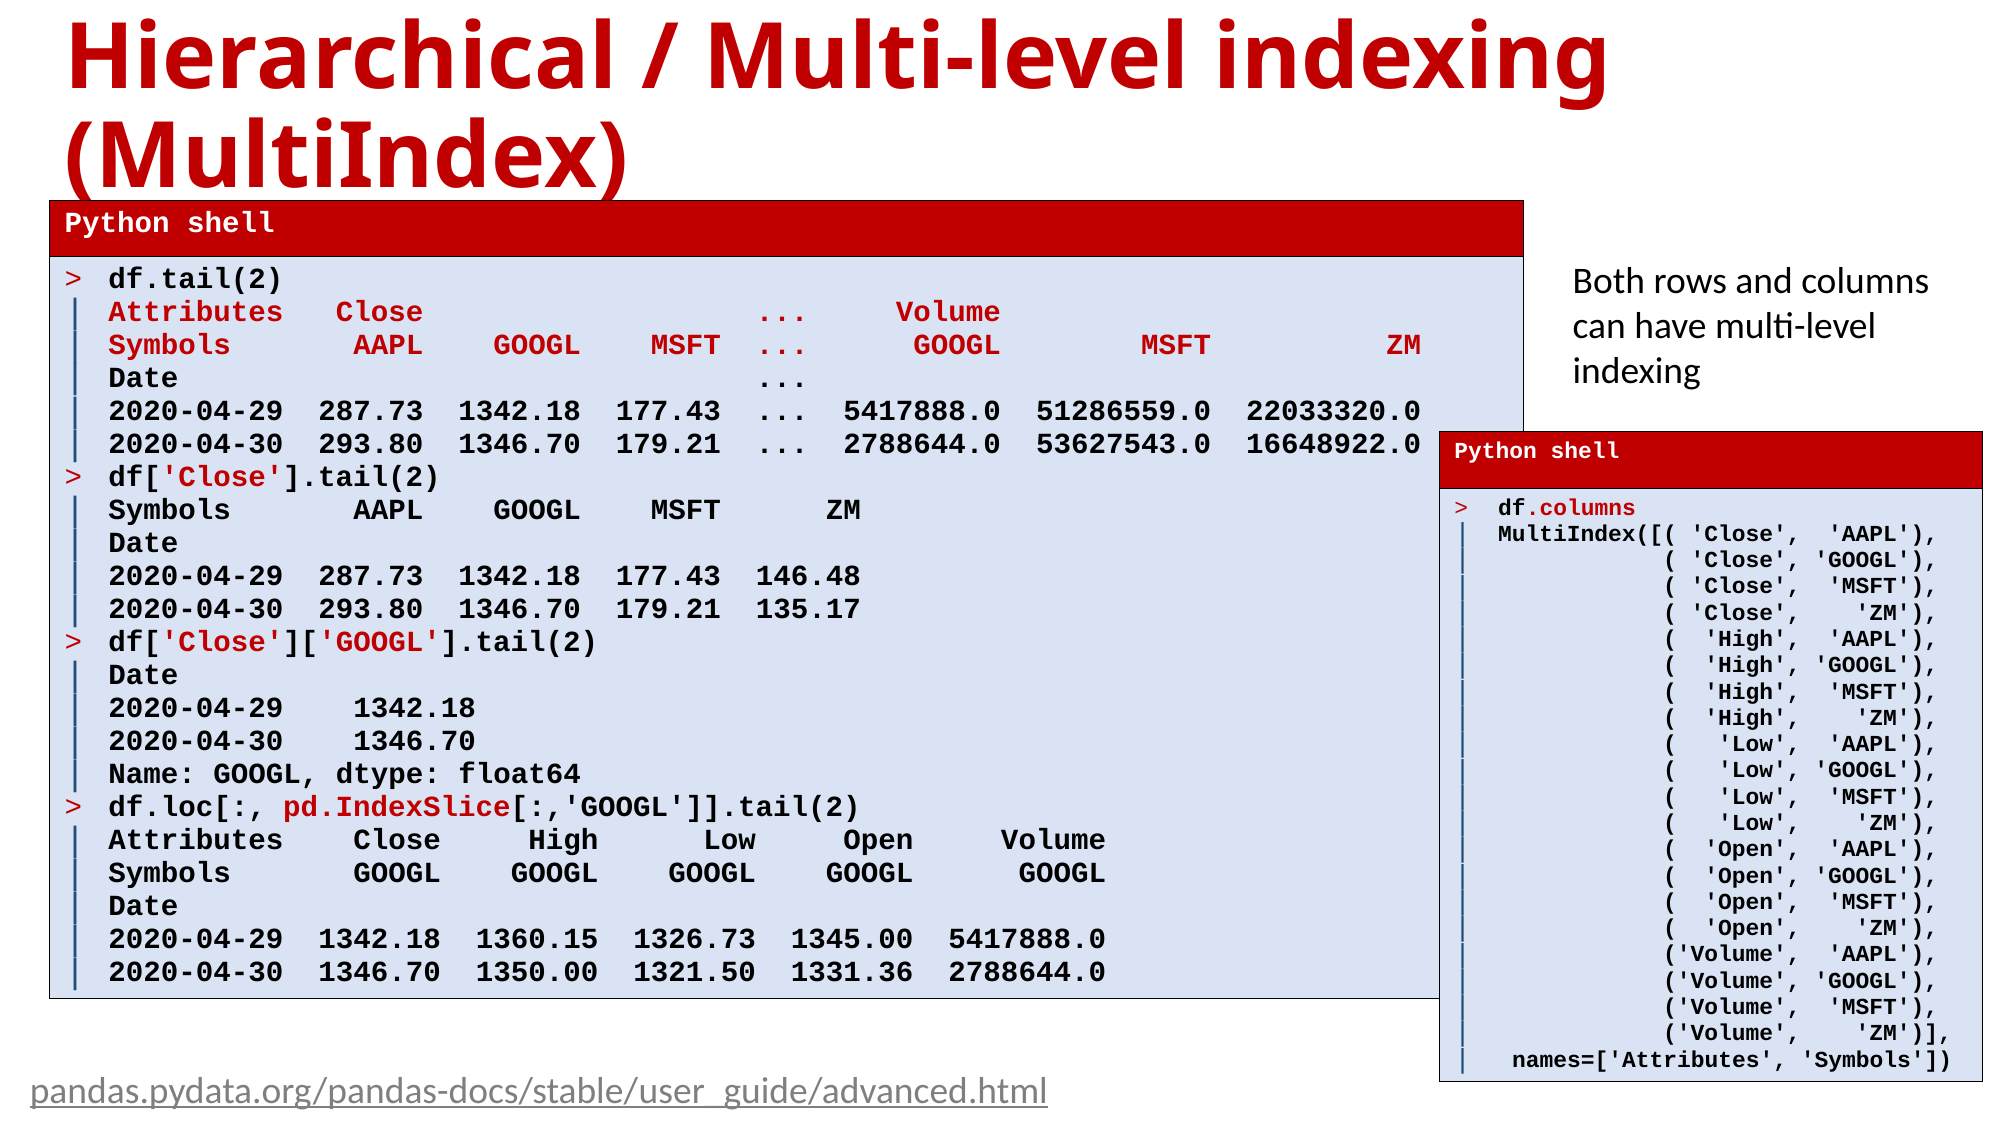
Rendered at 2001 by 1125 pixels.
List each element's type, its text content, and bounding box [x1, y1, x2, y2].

text_box Both rows and columns can have multi-level indexing [1557, 248, 1948, 399]
table_cell df.columns MultiIndex([( 'Close', 'AAPL'), ( 'Close', 'GOOGL'), ( 'Close', 'MSFT'), ( 'Close', 'ZM'), ( 'High', 'AAPL'), ( 'High', 'GOOGL'), ( 'High', 'MSFT'), ( 'High', 'ZM'), ( 'Low', 'AAPL'), ( 'Low', 'GOOGL'), ( 'Low', 'MSFT'), ( 'Low', 'ZM'), ( 'Open', 'AAPL'), ( 'Open', 'GOOGL'), ( 'Open', 'MSFT'), ( 'Open', 'ZM'), ('Volume', 'AAPL'), ('Volume', 'GOOGL'), ('Volume', 'MSFT'), ('Volume', 'ZM')], names=['Attributes', 'Symbols']) [1440, 489, 1982, 1081]
table_cell df.tail(2) Attributes Close ... Volume Symbols AAPL GOOGL MSFT ... GOOGL MSFT ZM Date ... 2020-04-29 287.73 1342.18 177.43 ... 5417888.0 51286559.0 22033320.0 2020-04-30 293.80 1346.70 179.21 ... 2788644.0 53627543.0 16648922.0 df['Close'].tail(2) Symbols AAPL GOOGL MSFT ZM Date 2020-04-29 287.73 1342.18 177.43 146.48 2020-04-30 293.80 1346.70 179.21 135.17 df['Close']['GOOGL'].tail(2) Date 2020-04-29 1342.18 2020-04-30 1346.70 Name: GOOGL, dtype: float64 df.loc[:, pd.IndexSlice[:,'GOOGL']].tail(2) Attributes Close High Low Open Volume Symbols GOOGL GOOGL GOOGL GOOGL GOOGL Date 2020-04-29 1342.18 1360.15 1326.73 1345.00 5417888.0 2020-04-30 1346.70 1350.00 1321.50 1331.36 2788644.0 [50, 257, 1523, 998]
text_box pandas.pydata.org/pandas-docs/stable/user_guide/advanced.html [15, 1058, 1330, 1119]
table_header Python shell [1440, 432, 1982, 488]
table_header Python shell [50, 201, 1523, 256]
title Hierarchical / Multi-level indexing (MultiIndex) [49, 0, 1775, 218]
